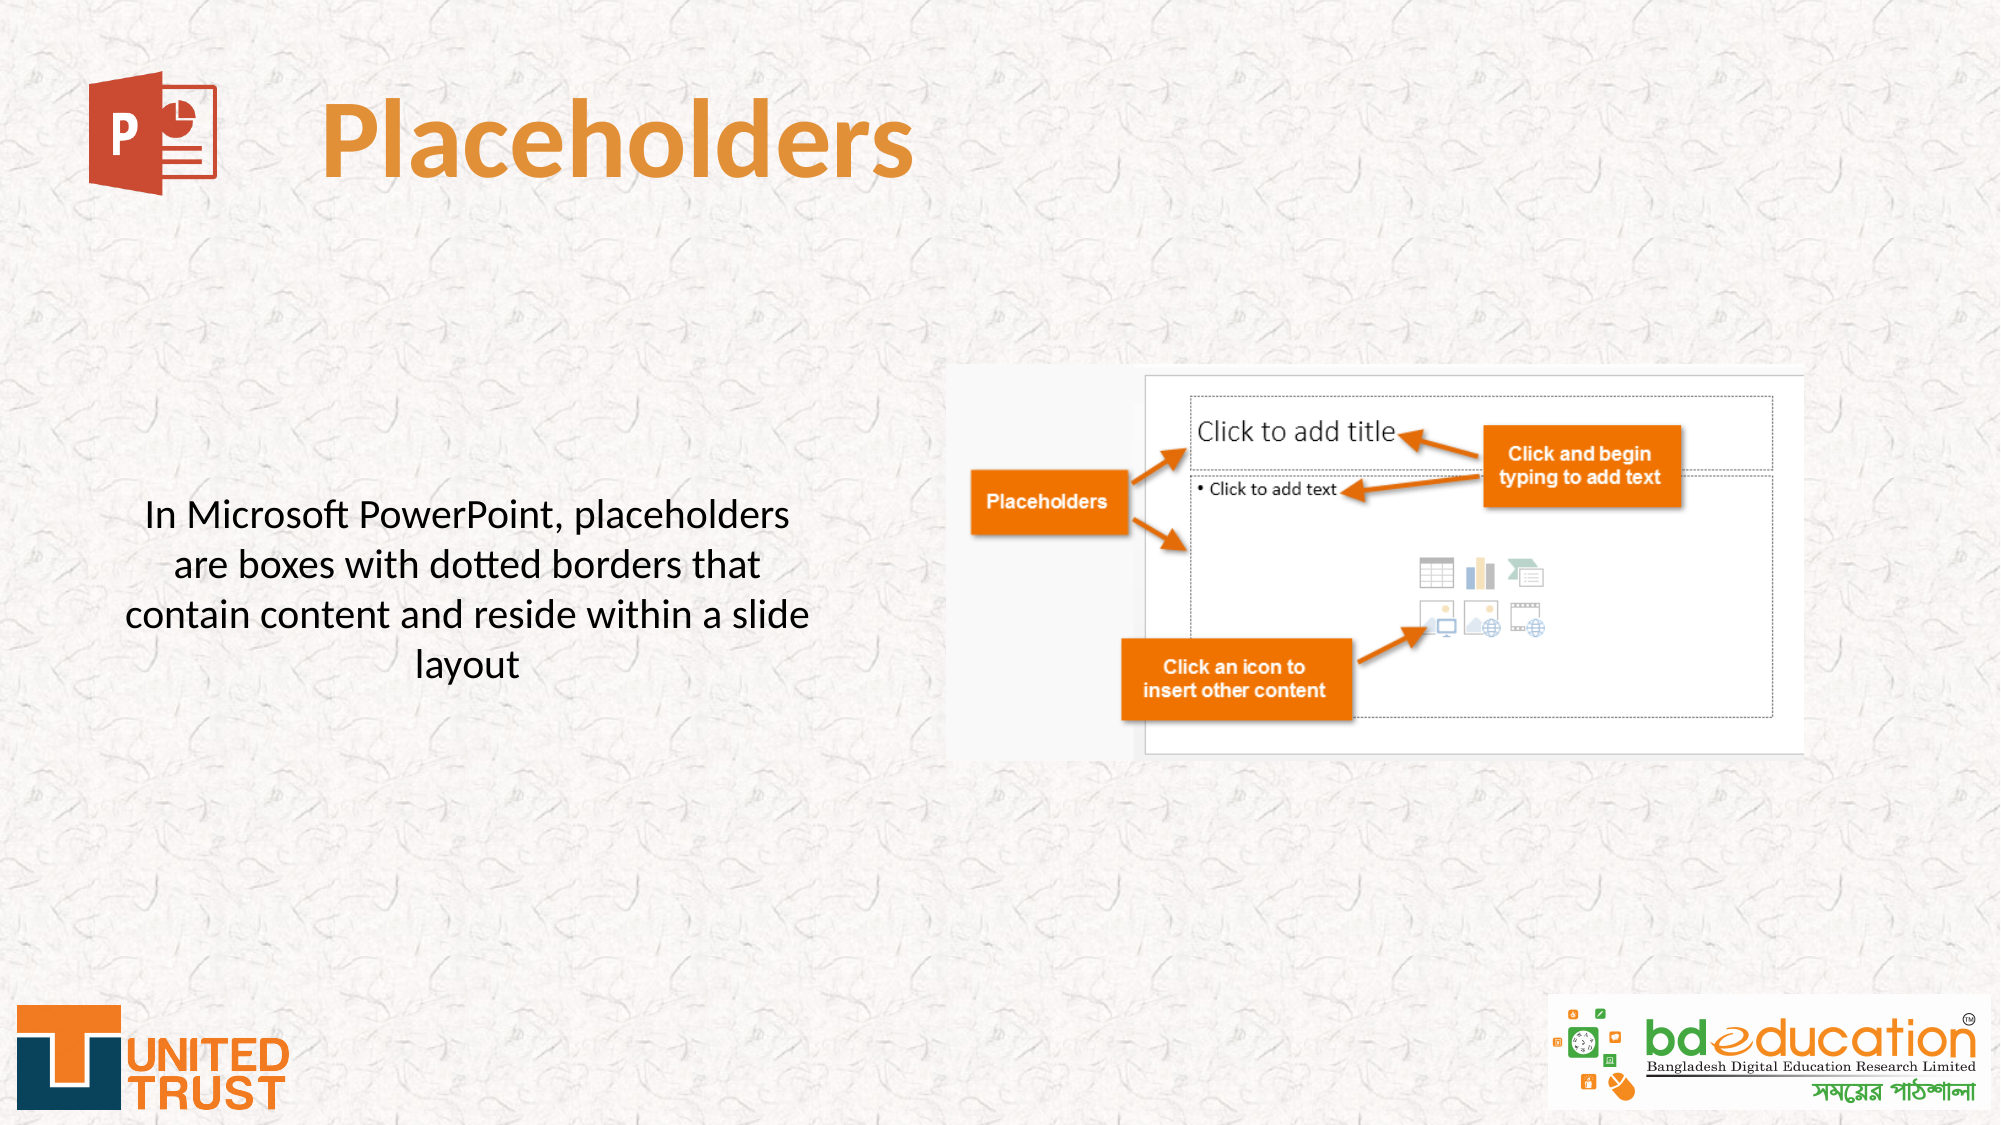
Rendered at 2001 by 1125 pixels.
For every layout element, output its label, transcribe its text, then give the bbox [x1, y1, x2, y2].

text_box In Microsoft PowerPoint, placeholders are boxes with dotted borders that contain content and reside within a slide layout [104, 479, 831, 694]
picture [0, 0, 2001, 1125]
text_box Placeholders [305, 57, 2000, 208]
